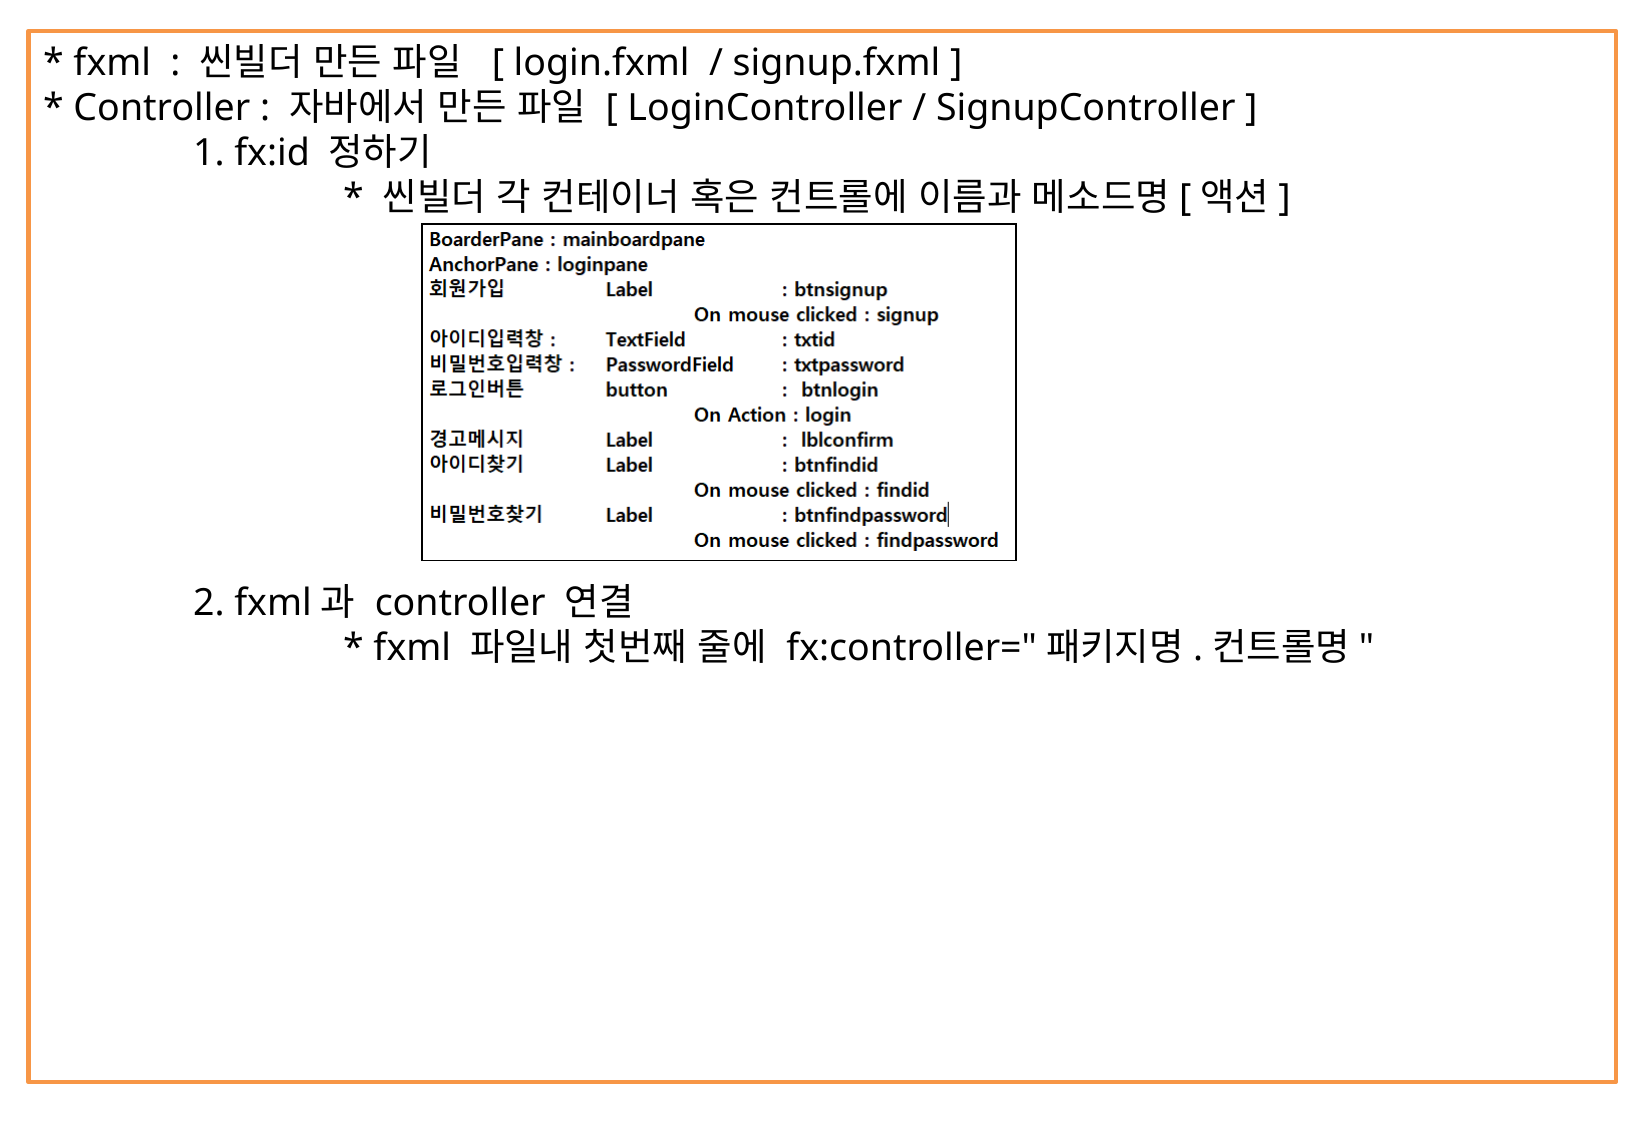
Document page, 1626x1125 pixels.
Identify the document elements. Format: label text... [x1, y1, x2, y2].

picture [422, 224, 1016, 561]
text_box * fxml : 씬빌더 만든 파일 [ login.fxml / signup.fxml ] * Controller : 자바에서 만든 파일 [ LoginController / SignupController ] 1. fx:id 정하기 * 씬빌더 각 컨테이너 혹은 컨트롤에 이름과 메소드명[액션] 2. fxml과 controller 연결 * fxml 파일내 첫번째 줄에 fx:controller="패키지명.컨트롤명" [26, 29, 1618, 1084]
